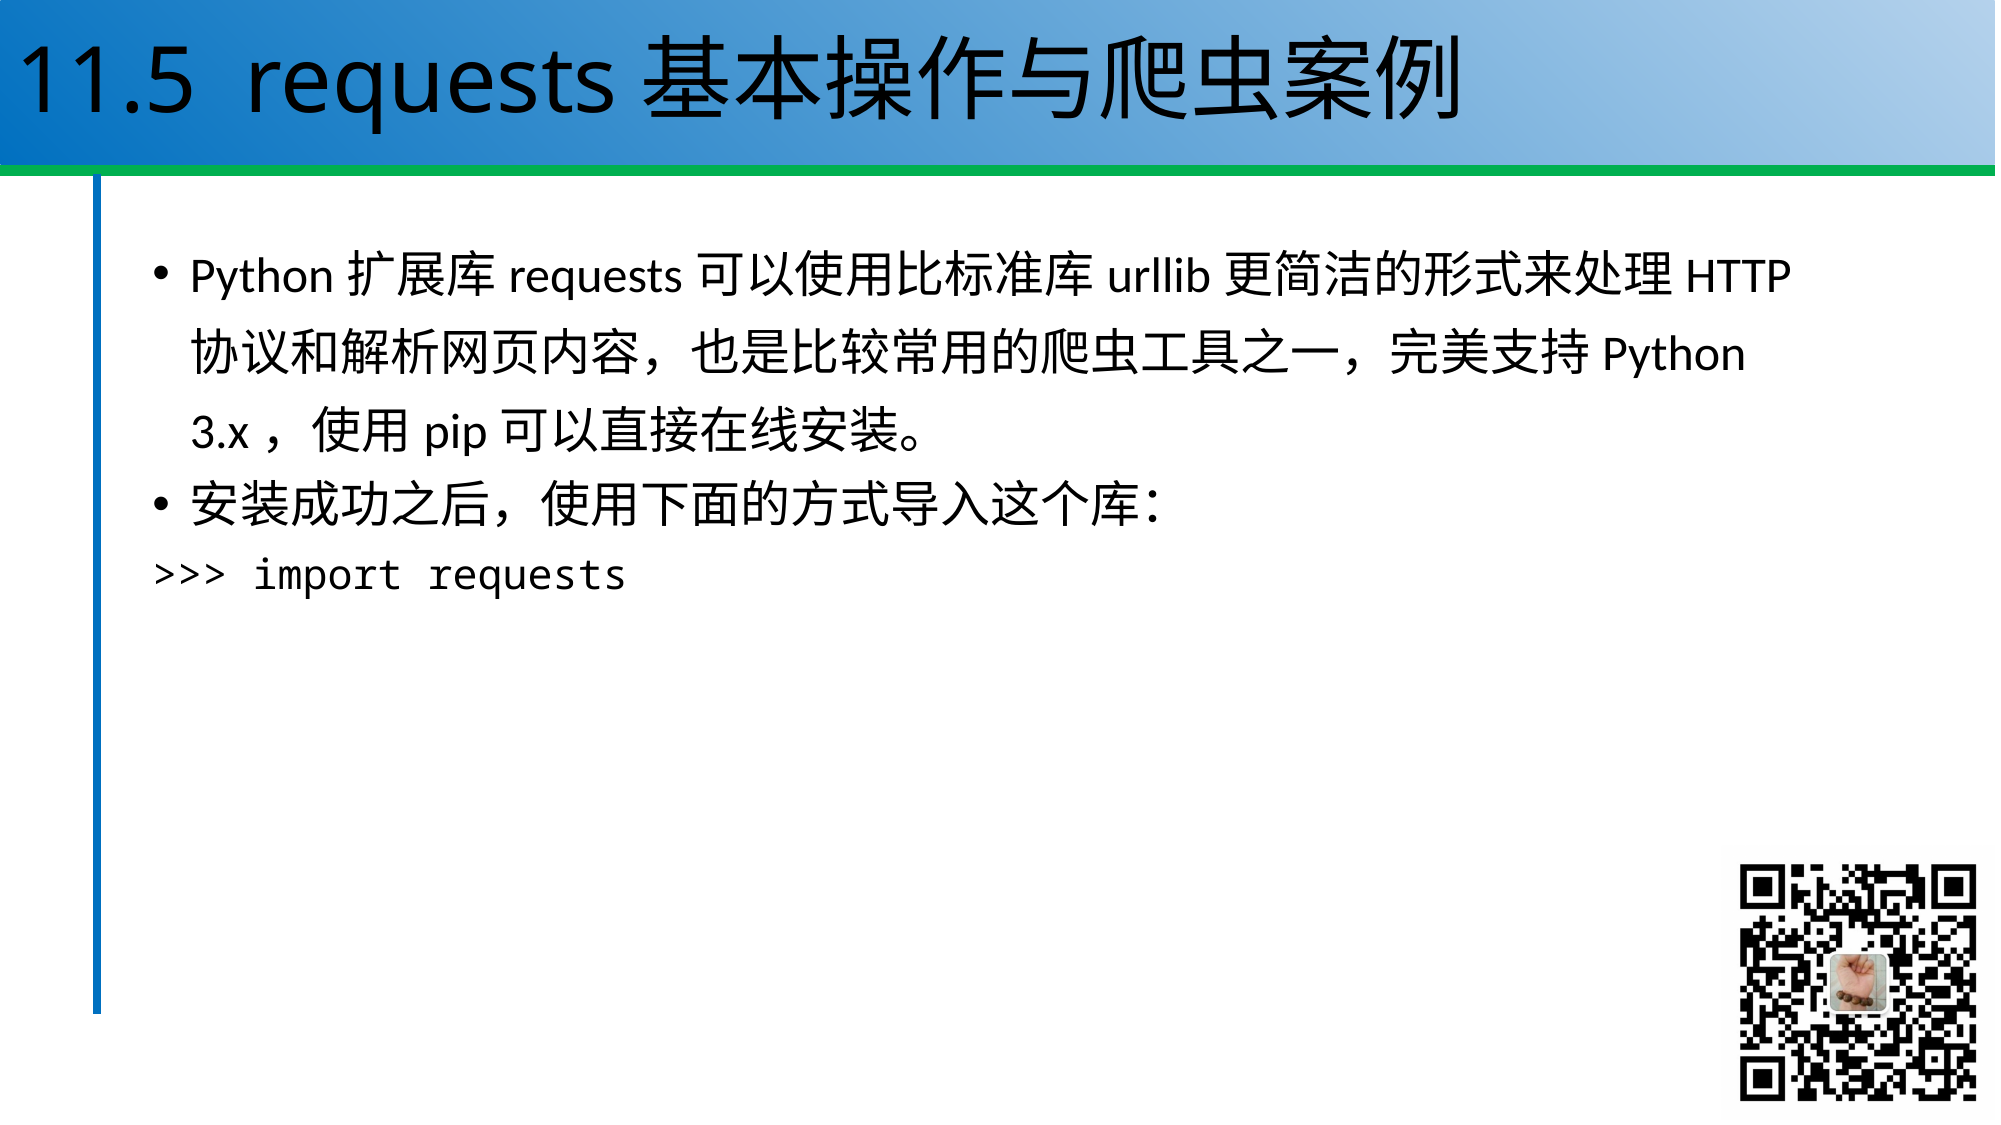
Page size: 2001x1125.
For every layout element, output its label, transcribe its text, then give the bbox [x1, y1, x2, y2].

title 11.5 requests基本操作与爬虫案例 [0, 0, 1995, 165]
list Python扩展库requests可以使用比标准库urllib更简洁的形式来处理HTTP协议和解析网页内容，也是比较常用的爬虫工具之一，完美支持Python 3.x，使用pip可以直接在线安装。 安装成功之后，使用下面的方式导入这个库： >>> import requests [137, 216, 1863, 978]
picture [1721, 845, 1995, 1120]
slide_number [1412, 1042, 1863, 1103]
